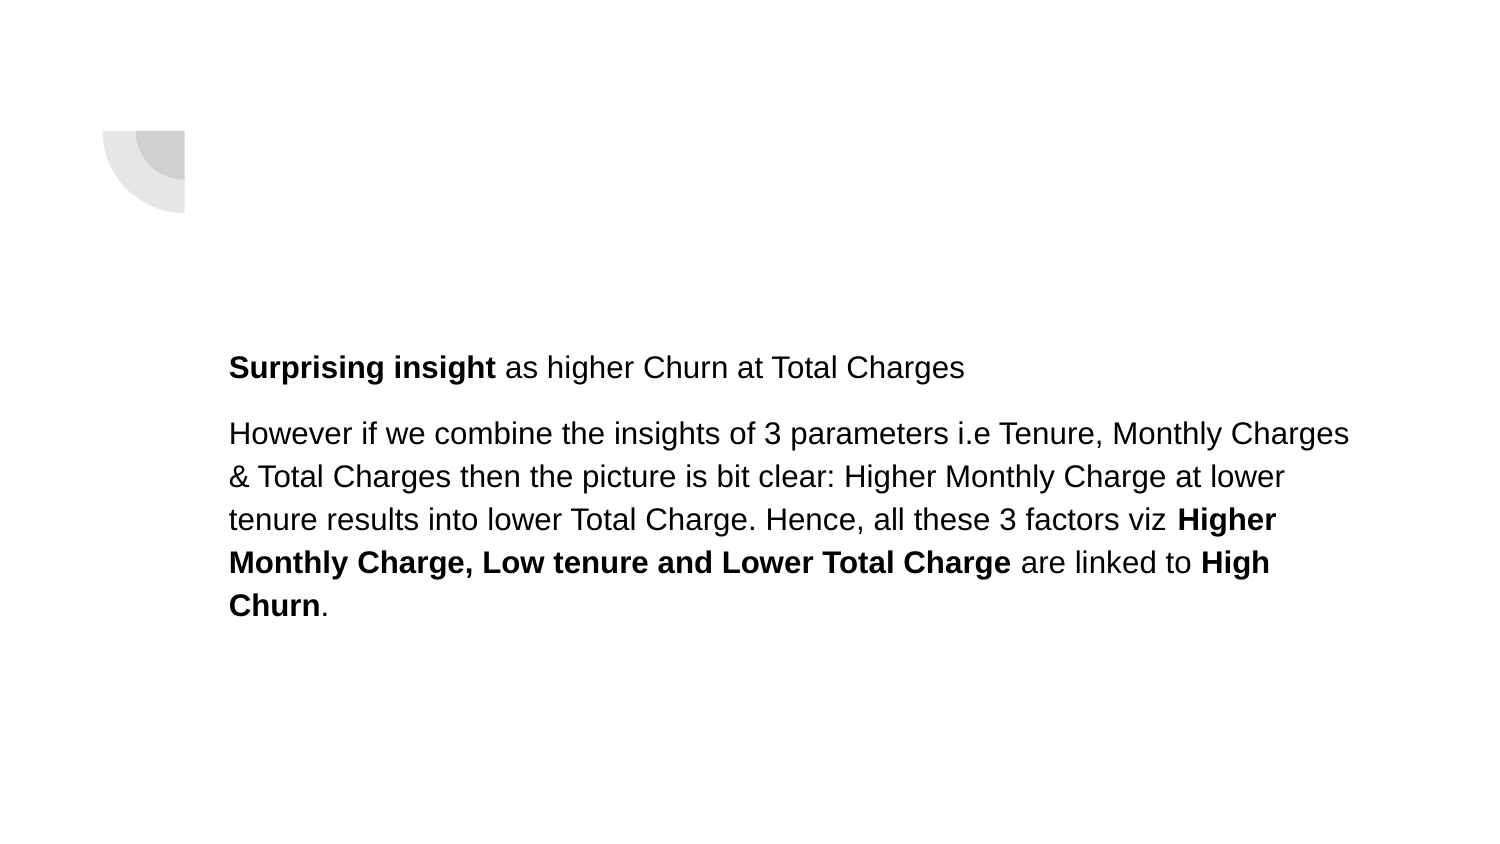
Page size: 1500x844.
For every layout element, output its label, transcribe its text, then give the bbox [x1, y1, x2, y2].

list Surprising insight as higher Churn at Total Charges However if we combine the insights of 3 parameters i.e Tenure, Monthly Charges & Total Charges then the picture is bit clear: Higher Monthly Charge at lower tenure results into lower Total Charge. Hence, all these 3 factors viz Higher Monthly Charge, Low tenure and Lower Total Charge are linked to High Churn. [213, 326, 1368, 744]
